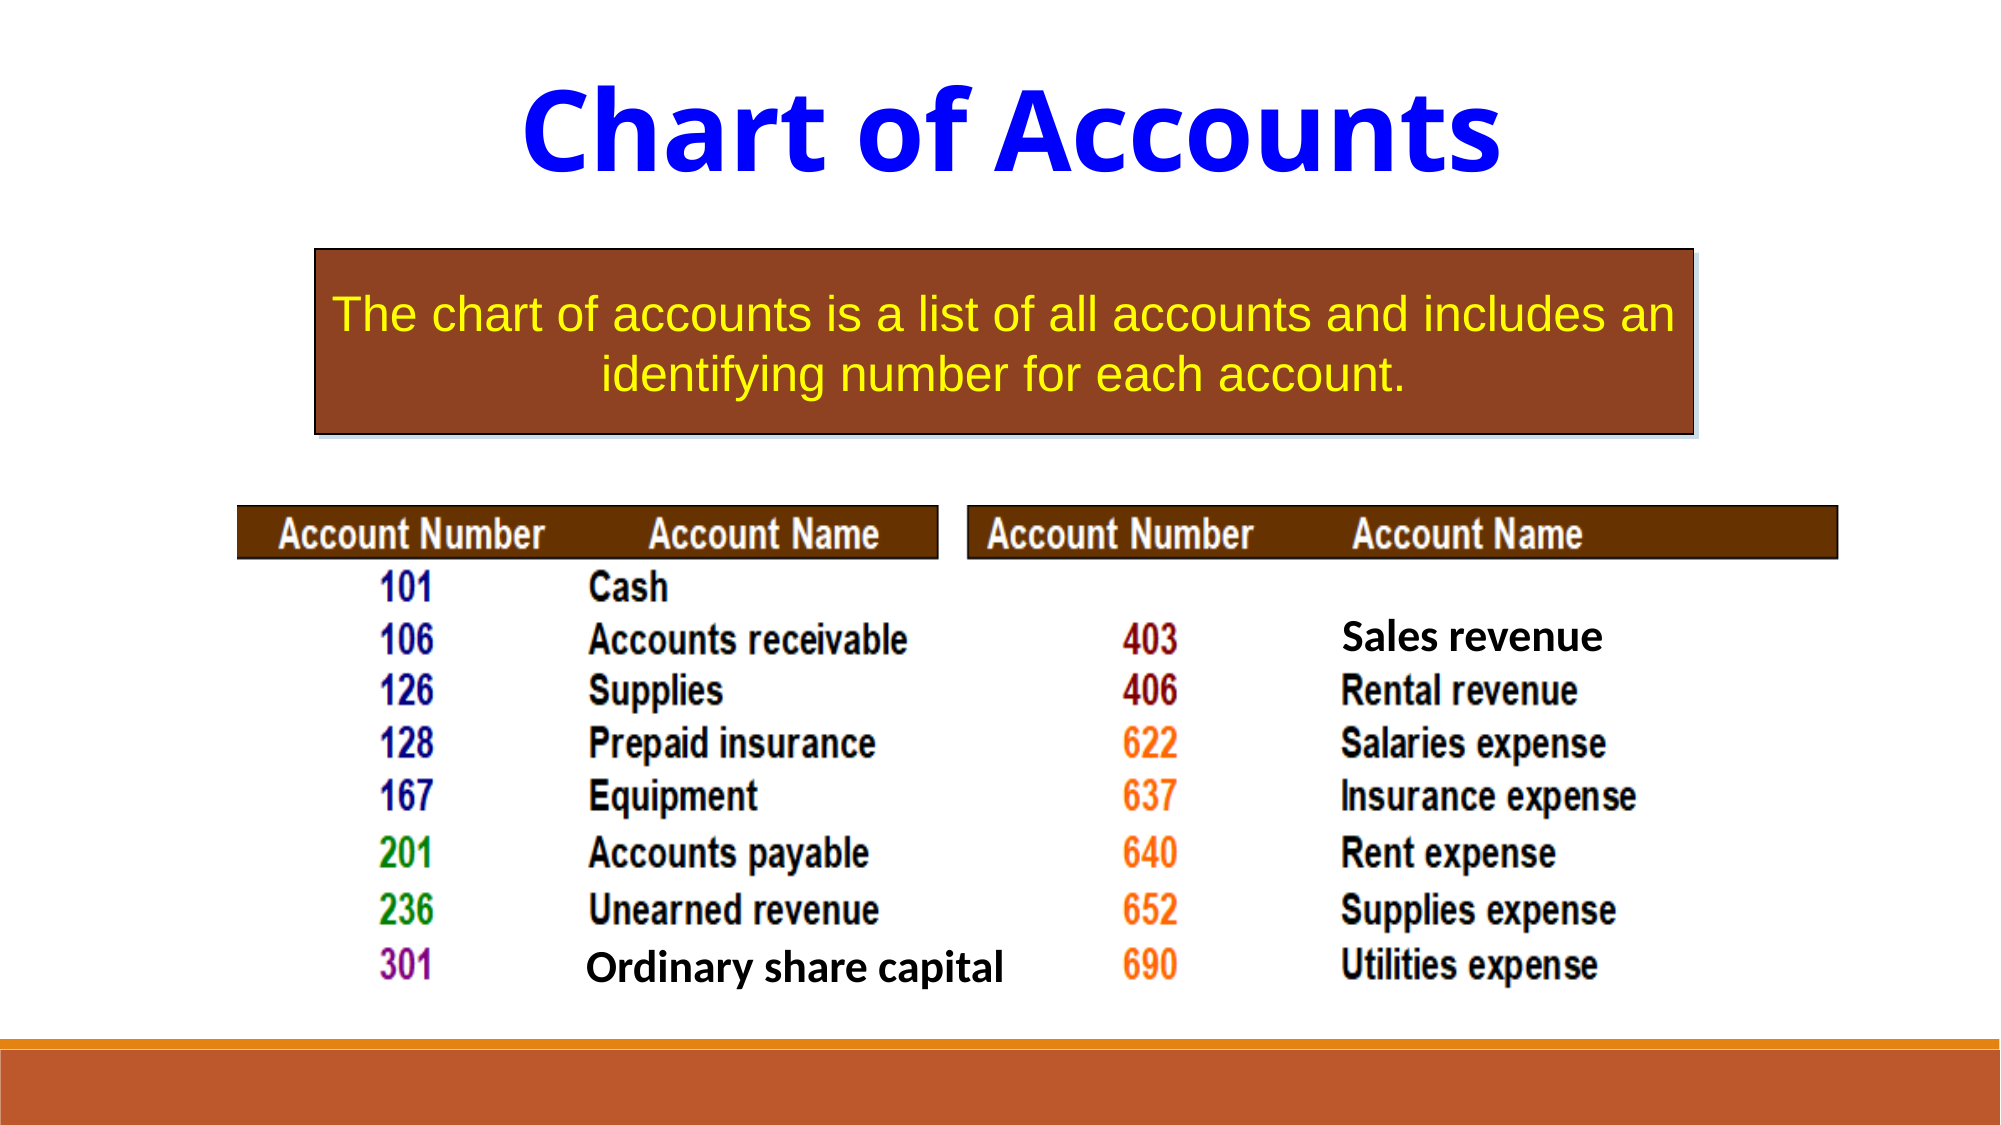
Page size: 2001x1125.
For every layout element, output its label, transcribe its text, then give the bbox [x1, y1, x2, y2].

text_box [237, 248, 1843, 1020]
text_box Chart of Accounts [349, 72, 1673, 213]
